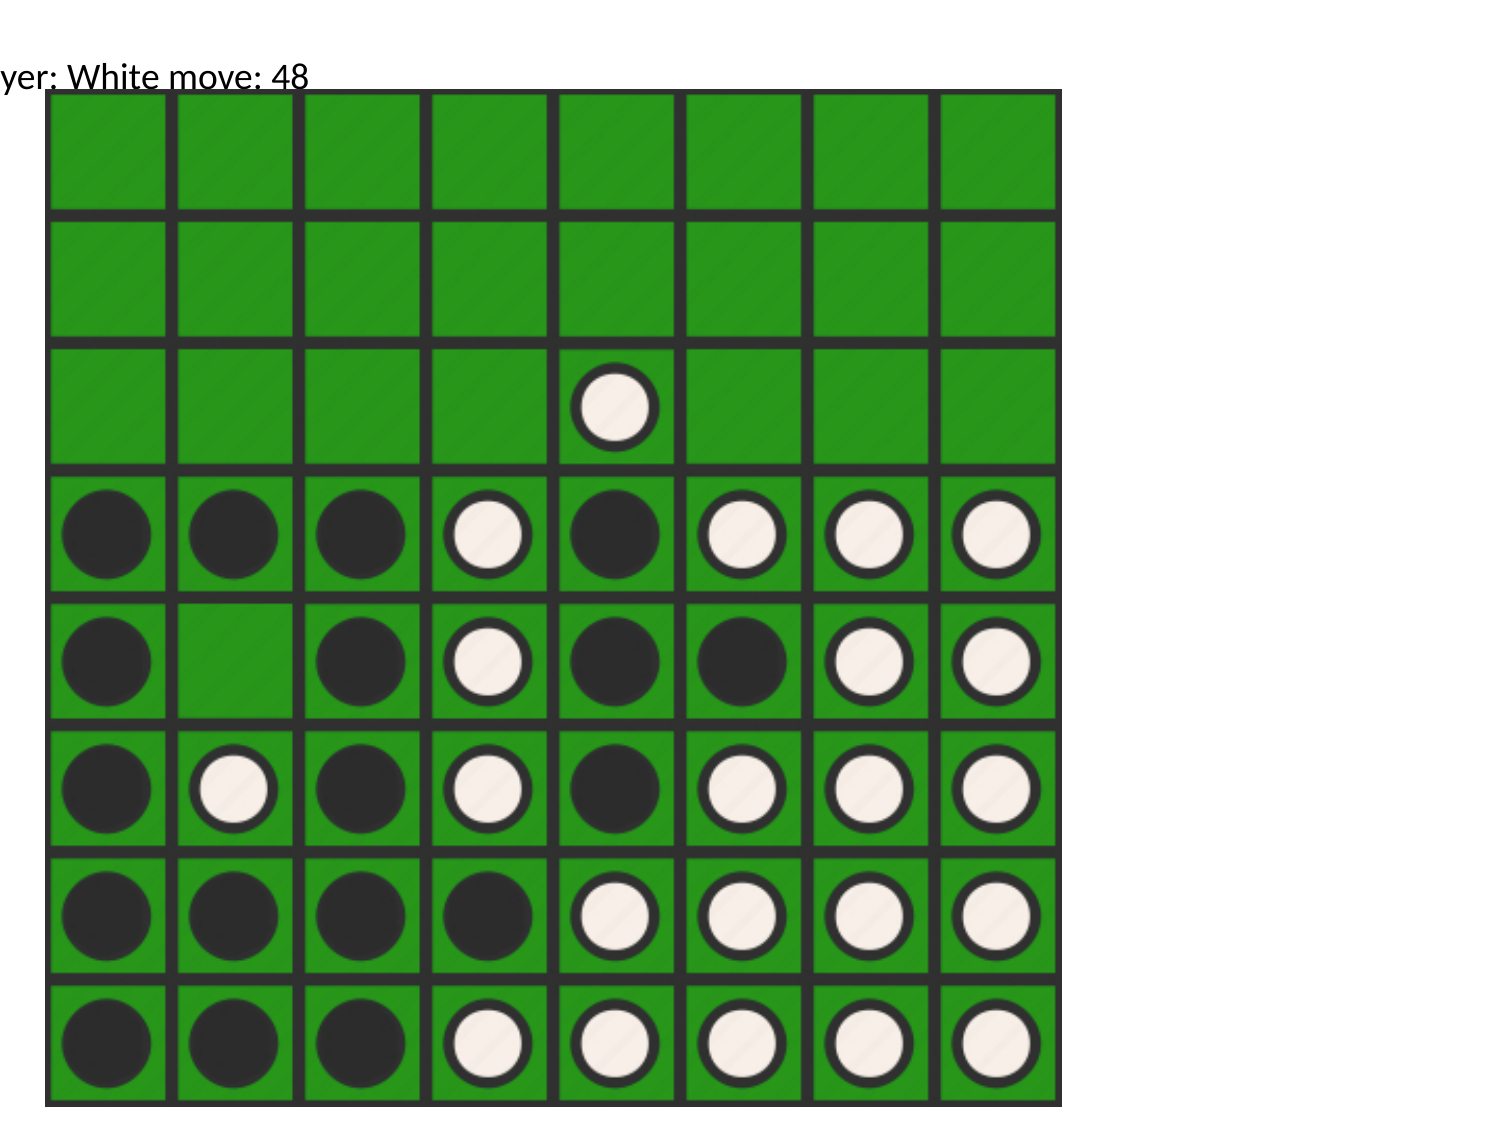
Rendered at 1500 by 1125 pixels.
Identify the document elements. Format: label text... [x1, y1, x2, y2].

picture [44, 89, 1062, 1107]
text_box turn: 36 player: White move: 48 [0, 44, 325, 105]
